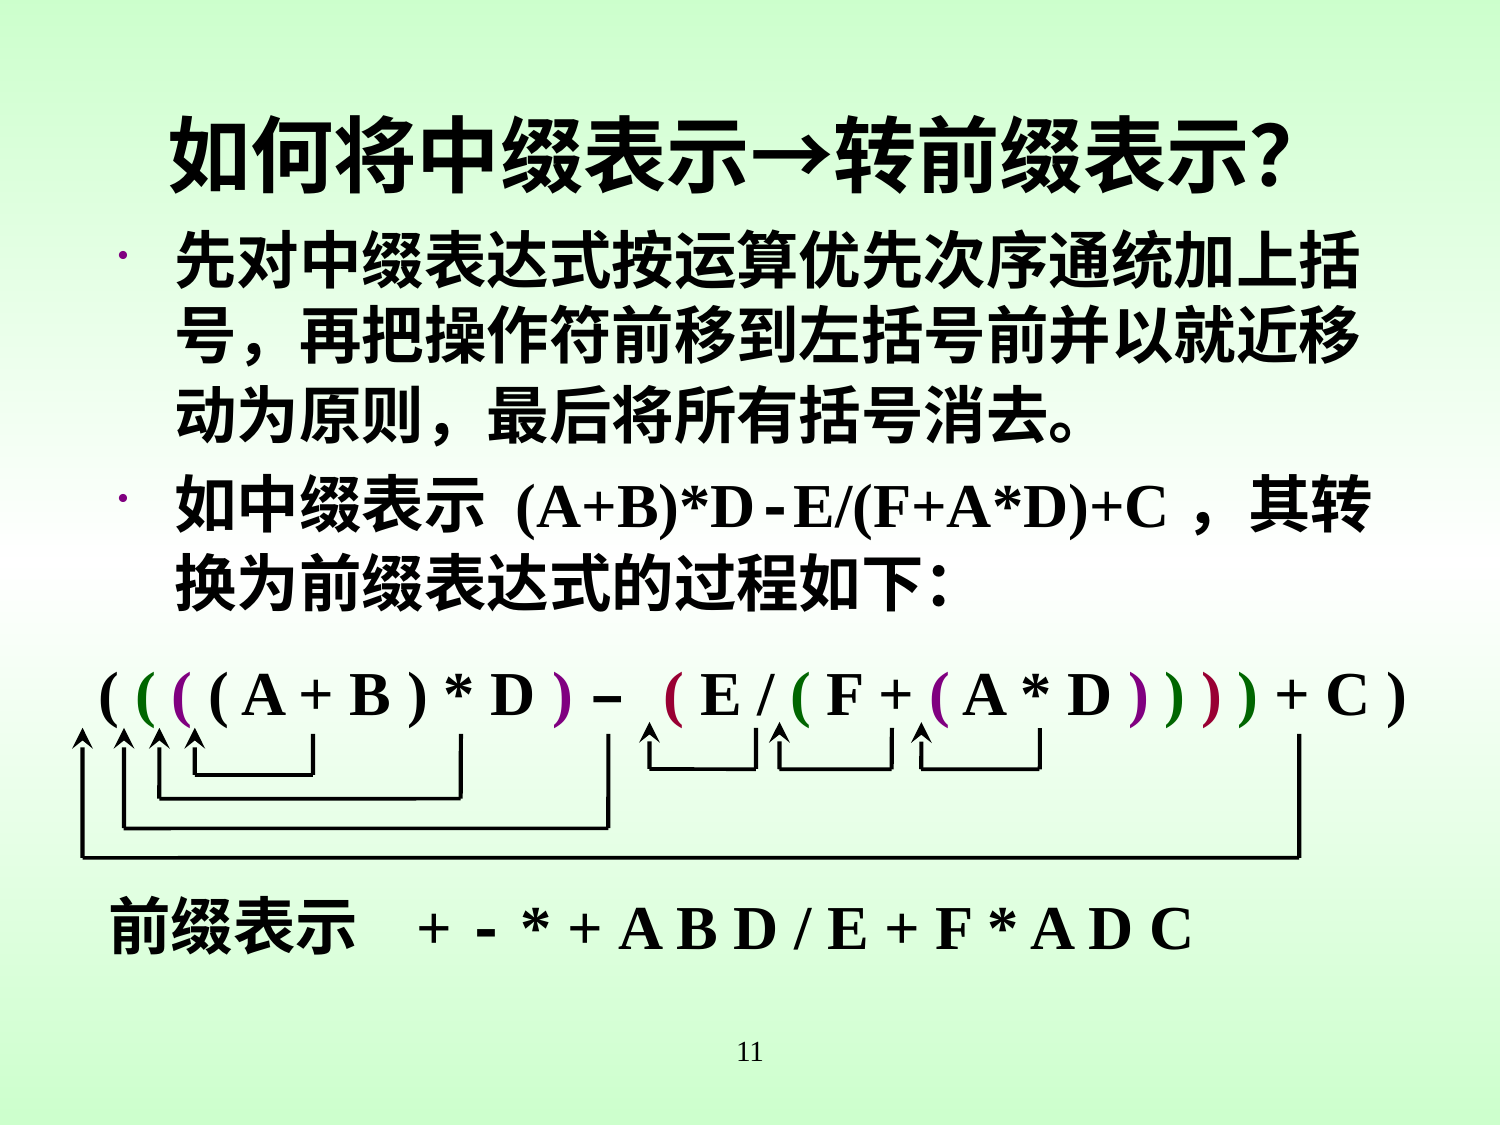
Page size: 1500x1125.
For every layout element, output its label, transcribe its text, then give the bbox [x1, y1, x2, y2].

title 如何将中缀表示→转前缀表示？ [75, 75, 1425, 232]
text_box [76, 644, 1430, 858]
text_box [512, 1024, 988, 1100]
text_box 前缀表示 + - * + A B D / E + F * A D C [93, 879, 1211, 970]
list 先对中缀表达式按运算优先次序通统加上括号，再把操作符前移到左括号前并以就近移动为原则，最后将所有括号消去。 如中缀表示 (A+B)*D-E/(F+A*D)+C，其转换为前缀表达式的过程如下： [102, 214, 1424, 640]
